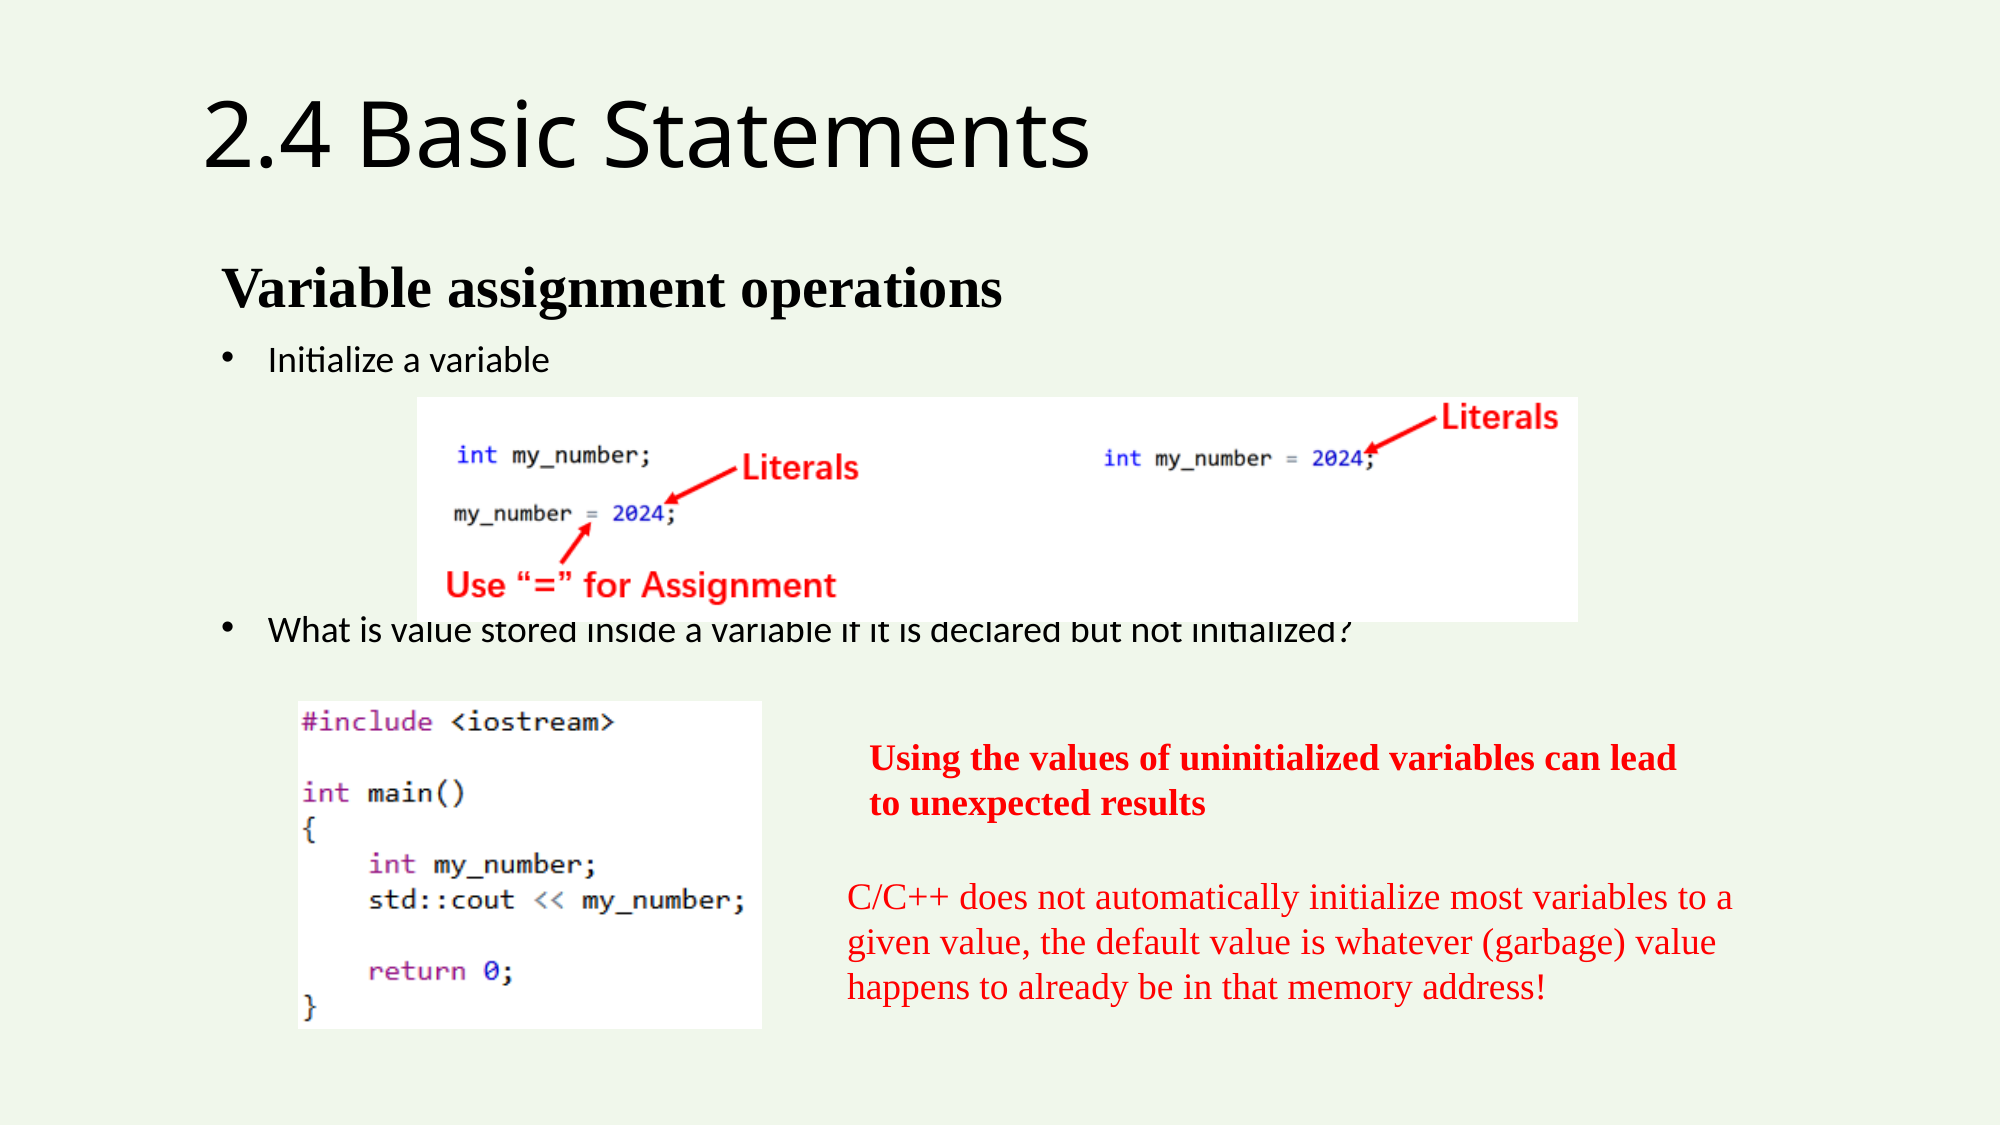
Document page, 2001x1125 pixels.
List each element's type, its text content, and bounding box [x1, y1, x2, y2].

text_box Using the values of uninitialized variables can lead to unexpected results [854, 725, 1694, 830]
picture [417, 397, 1578, 622]
text_box Initialize a variable What is value stored inside a variable if it is declared but not initialized? [206, 327, 1601, 702]
picture [298, 701, 762, 1029]
title 2.4 Basic Statements [187, 44, 1813, 232]
text_box Variable assignment operations [206, 241, 1078, 326]
text_box C/C++ does not automatically initialize most variables to a given value, the default value is whatever (garbage) value happens to already be in that memory address! [832, 865, 1793, 1015]
